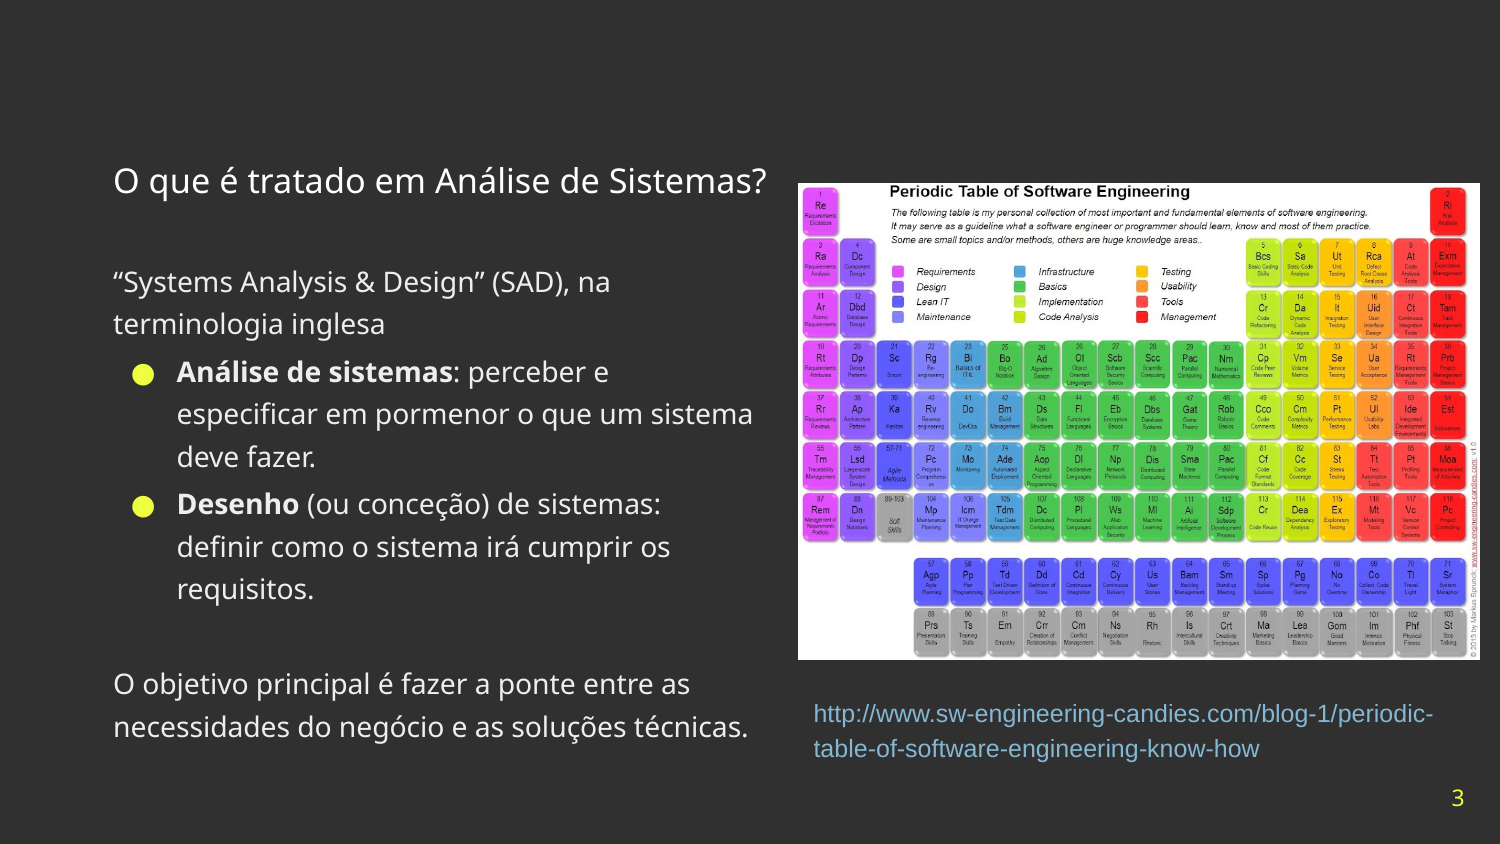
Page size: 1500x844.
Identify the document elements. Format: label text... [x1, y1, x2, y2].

slide_number ‹#› [1389, 764, 1480, 830]
list “Systems Analysis & Design” (SAD), na terminologia inglesa Análise de sistemas: perceber e especificar em pormenor o que um sistema deve fazer. Desenho (ou conceção) de sistemas: definir como o sistema irá cumprir os requisitos. O objetivo principal é fazer a ponte entre as necessidades do negócio e as soluções técnicas. [98, 243, 769, 785]
title O que é tratado em Análise de Sistemas? [98, 94, 786, 219]
picture [798, 183, 1481, 661]
text_box http://www.sw-engineering-candies.com/blog-1/periodic-table-of-software-engineering-know-how [798, 678, 1459, 778]
